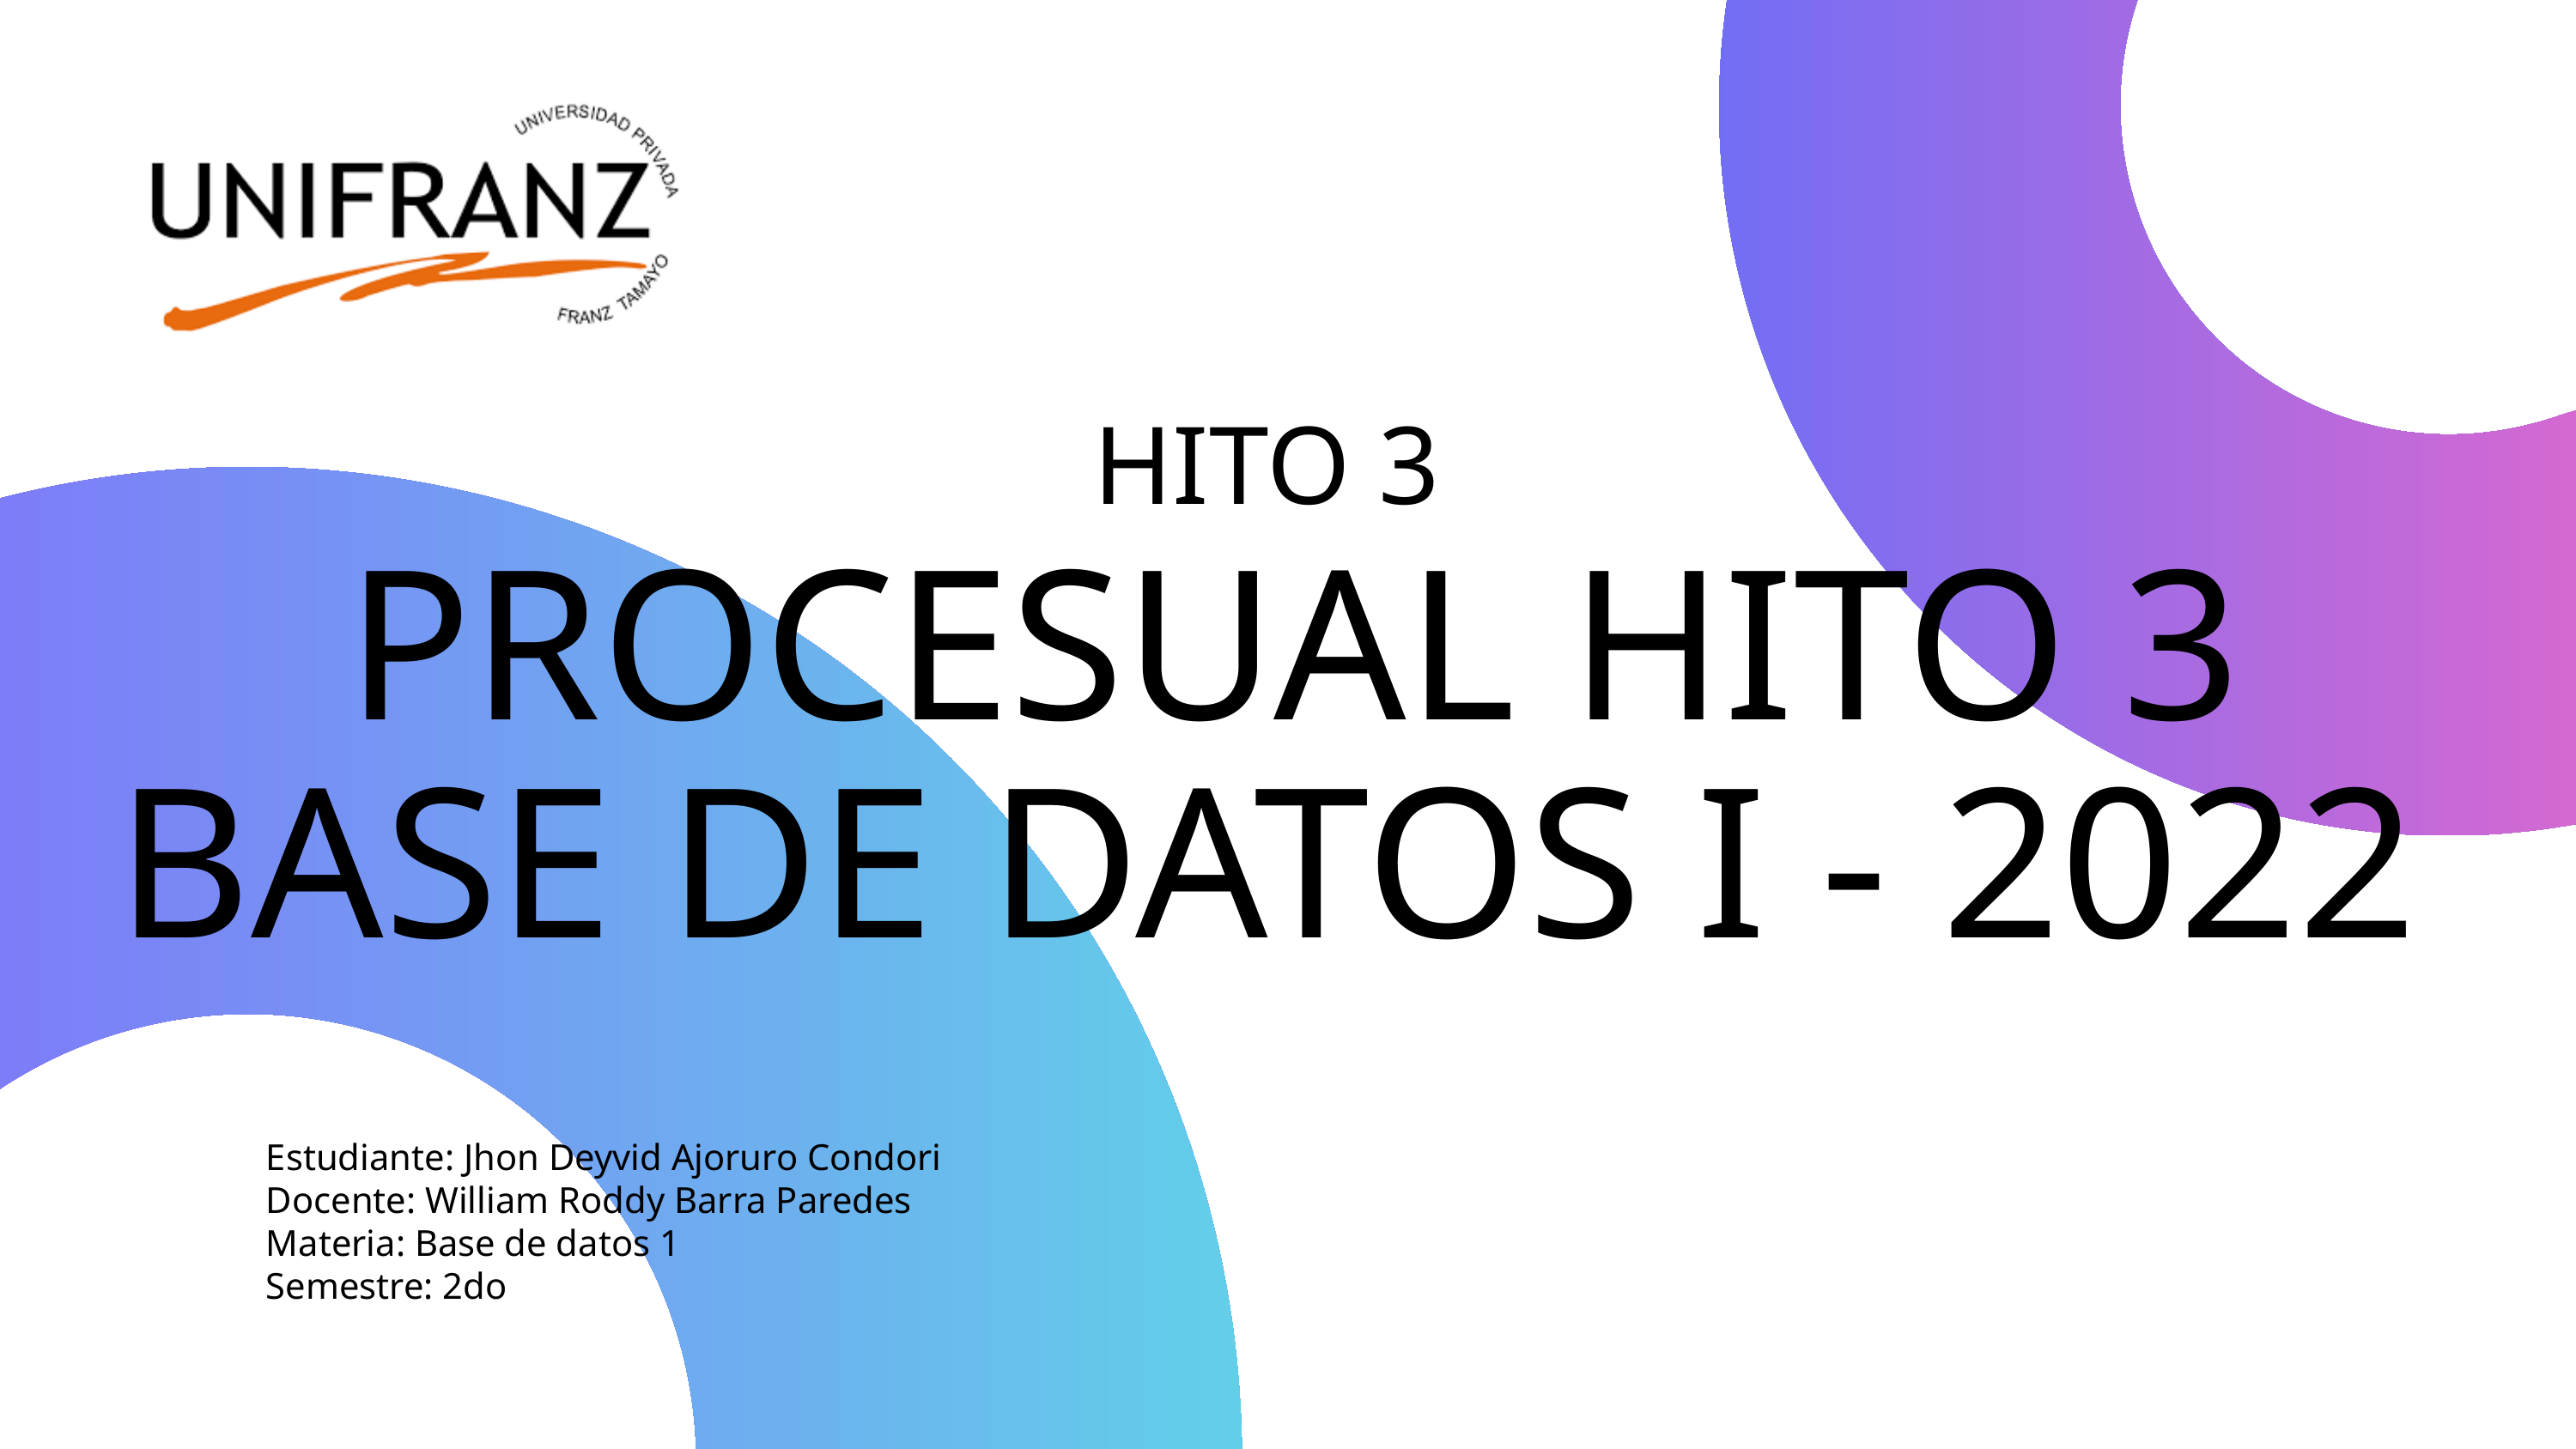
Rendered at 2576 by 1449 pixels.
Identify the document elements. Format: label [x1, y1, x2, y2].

text_box [102, 391, 2432, 1052]
text_box [0, 506, 1382, 1449]
text_box [1488, 0, 2576, 715]
text_box [144, 93, 696, 353]
